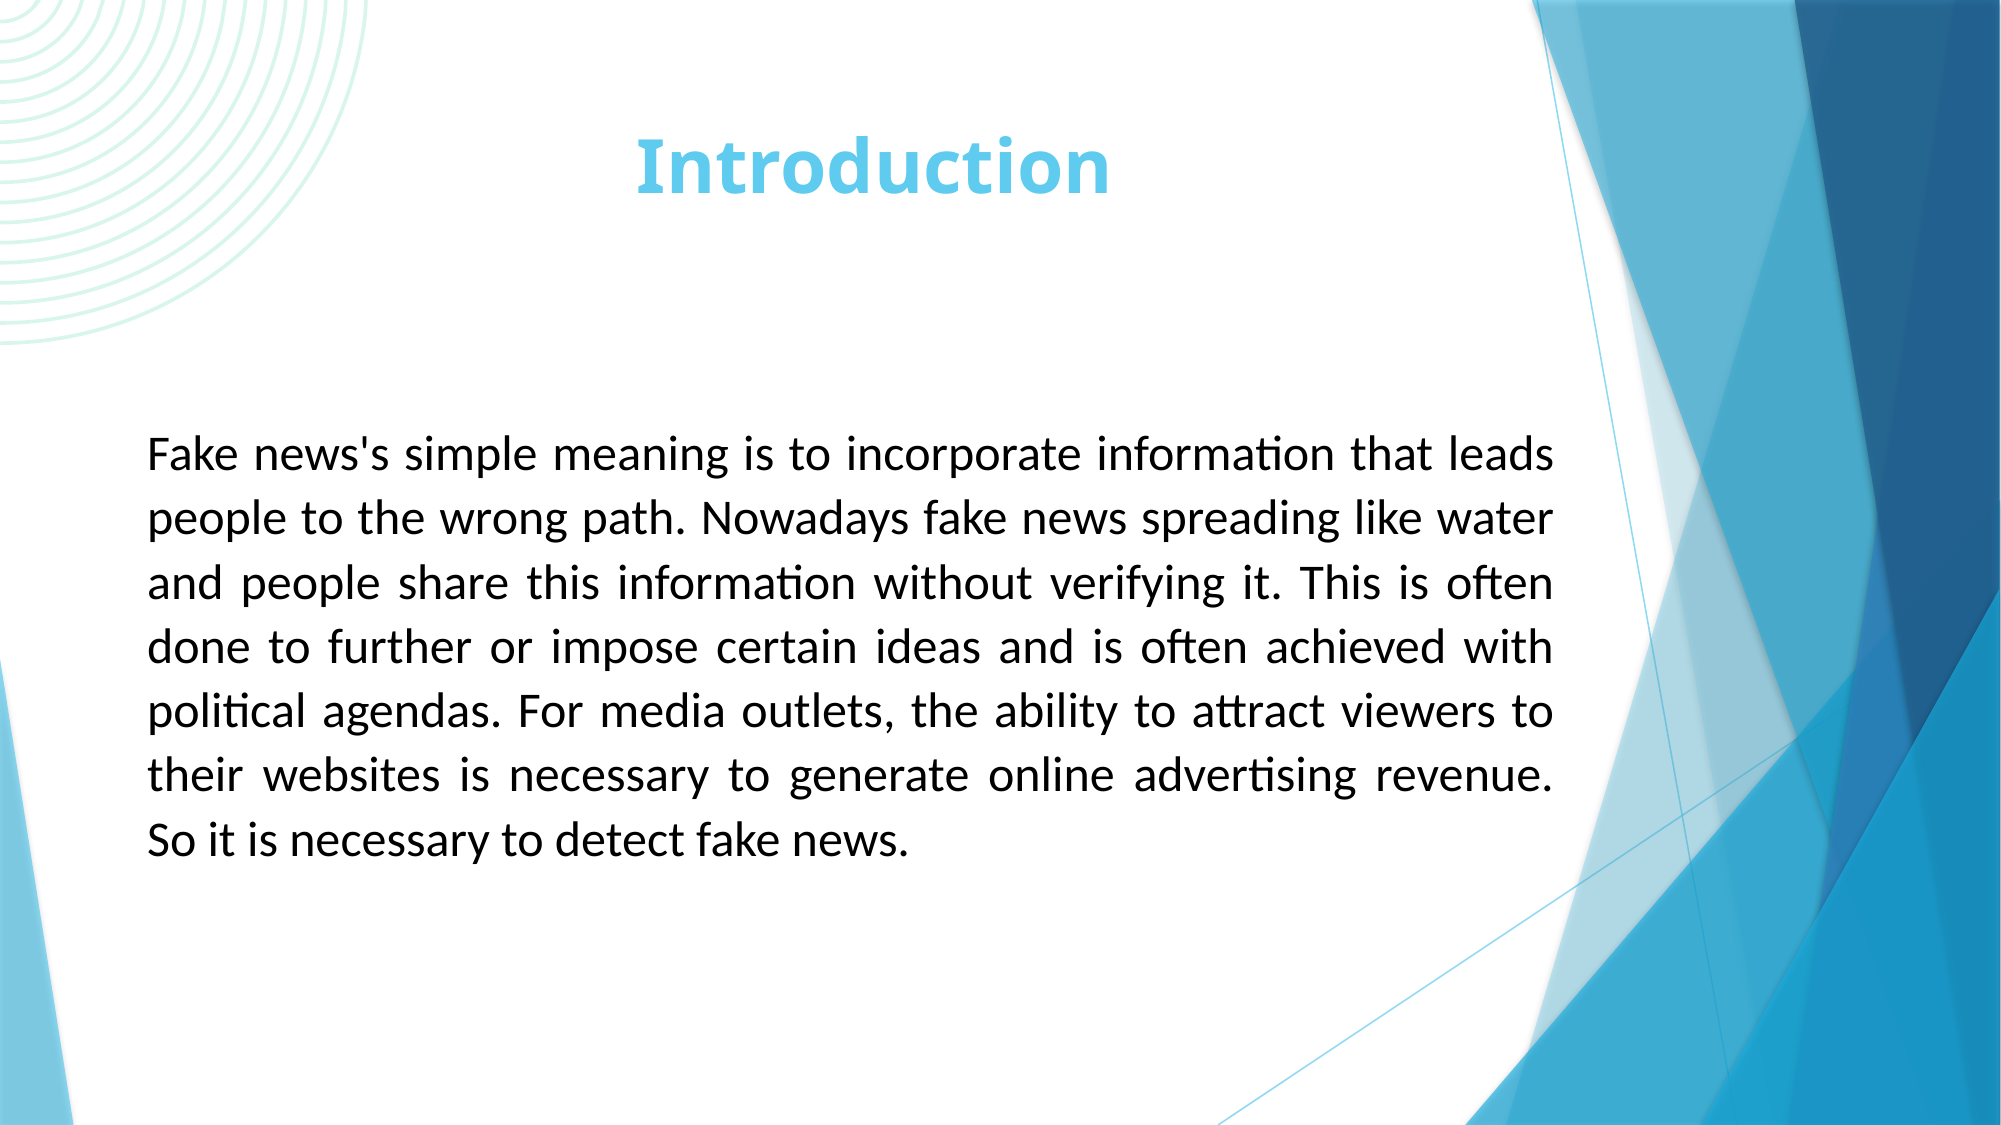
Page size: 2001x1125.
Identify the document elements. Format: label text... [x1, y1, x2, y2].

text_box Fake news's simple meaning is to incorporate information that leads people to the wrong path. Nowadays fake news spreading like water and people share this information without verifying it. This is often done to further or impose certain ideas and is often achieved with political agendas. For media outlets, the ability to attract viewers to their websites is necessary to generate online advertising revenue. So it is necessary to detect fake news. [57, 347, 1570, 874]
title Introduction [0, 111, 1751, 238]
